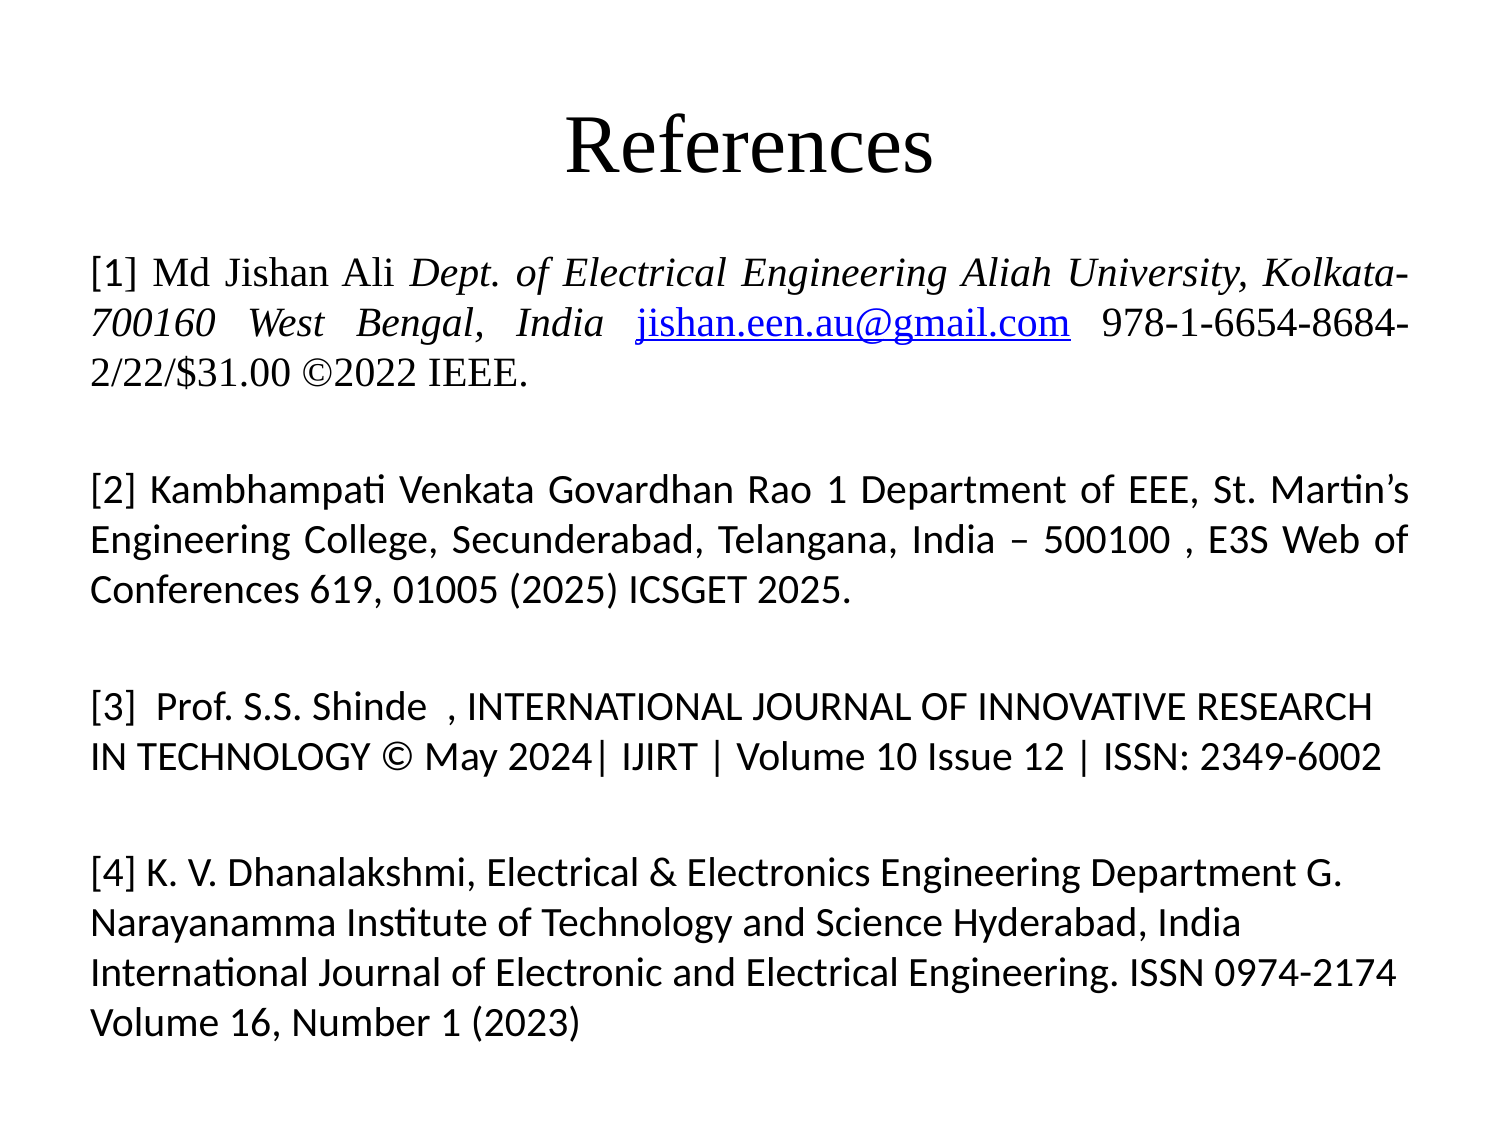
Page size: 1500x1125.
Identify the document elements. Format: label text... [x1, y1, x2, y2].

list [1] Md Jishan Ali Dept. of Electrical Engineering Aliah University, Kolkata-700160 West Bengal, India jishan.een.au@gmail.com 978-1-6654-8684-2/22/$31.00 ©2022 IEEE. [2] Kambhampati Venkata Govardhan Rao 1 Department of EEE, St. Martin’s Engineering College, Secunderabad, Telangana, India – 500100 , E3S Web of Conferences 619, 01005 (2025) ICSGET 2025. [3] Prof. S.S. Shinde , INTERNATIONAL JOURNAL OF INNOVATIVE RESEARCH IN TECHNOLOGY © May 2024| IJIRT | Volume 10 Issue 12 | ISSN: 2349-6002 [4] K. V. Dhanalakshmi, Electrical & Electronics Engineering Department G. Narayanamma Institute of Technology and Science Hyderabad, India International Journal of Electronic and Electrical Engineering. ISSN 0974-2174 Volume 16, Number 1 (2023) [75, 237, 1425, 980]
title References [75, 45, 1425, 233]
